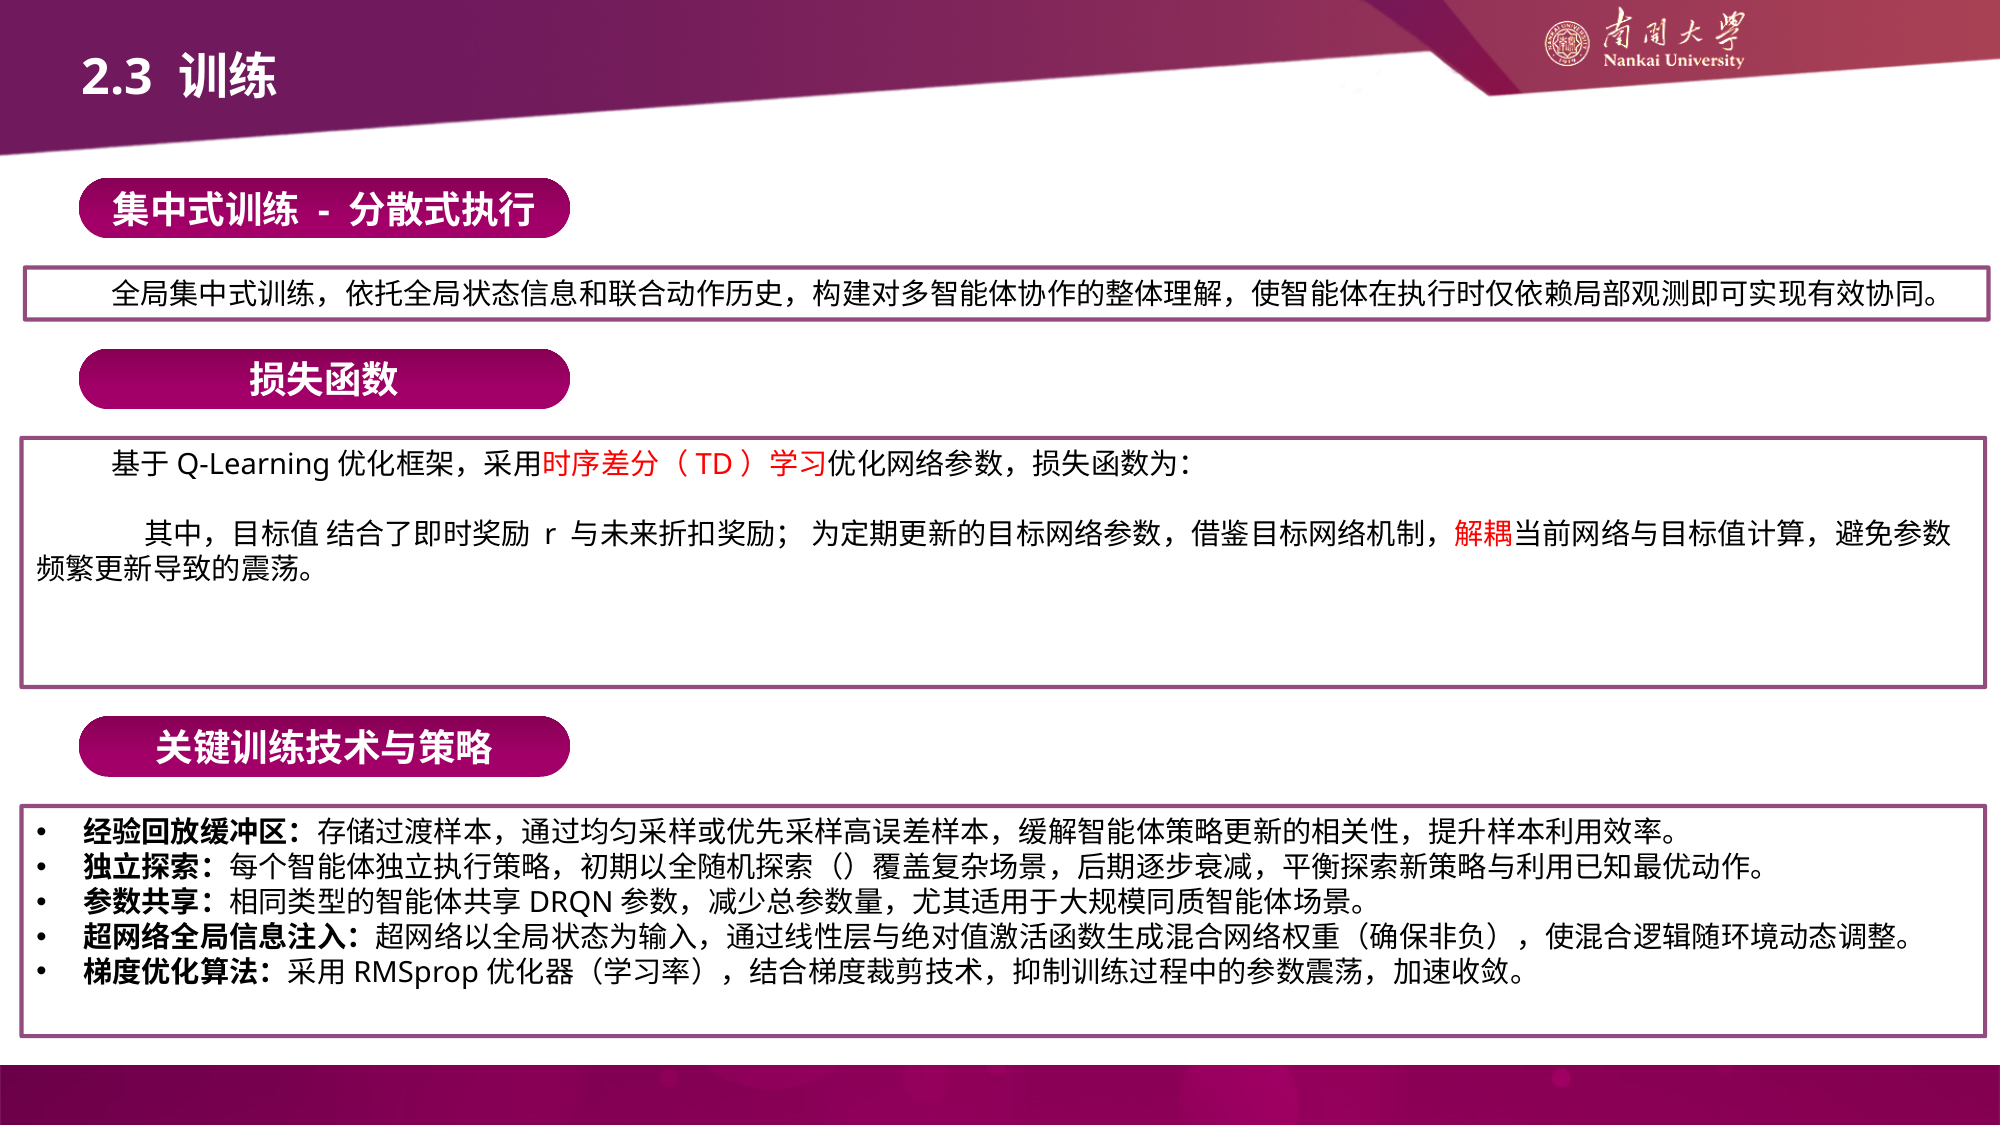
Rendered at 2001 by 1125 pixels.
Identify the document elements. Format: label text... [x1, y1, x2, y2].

text_box 损失函数 [78, 348, 571, 410]
text_box 集中式训练 - 分散式执行 [78, 189, 571, 239]
text_box [24, 267, 1989, 320]
text_box [21, 437, 1986, 687]
text_box 关键训练技术与策略 [78, 716, 571, 777]
picture [0, 0, 2000, 179]
text_box [21, 806, 1986, 1037]
picture [0, 1065, 2000, 1125]
